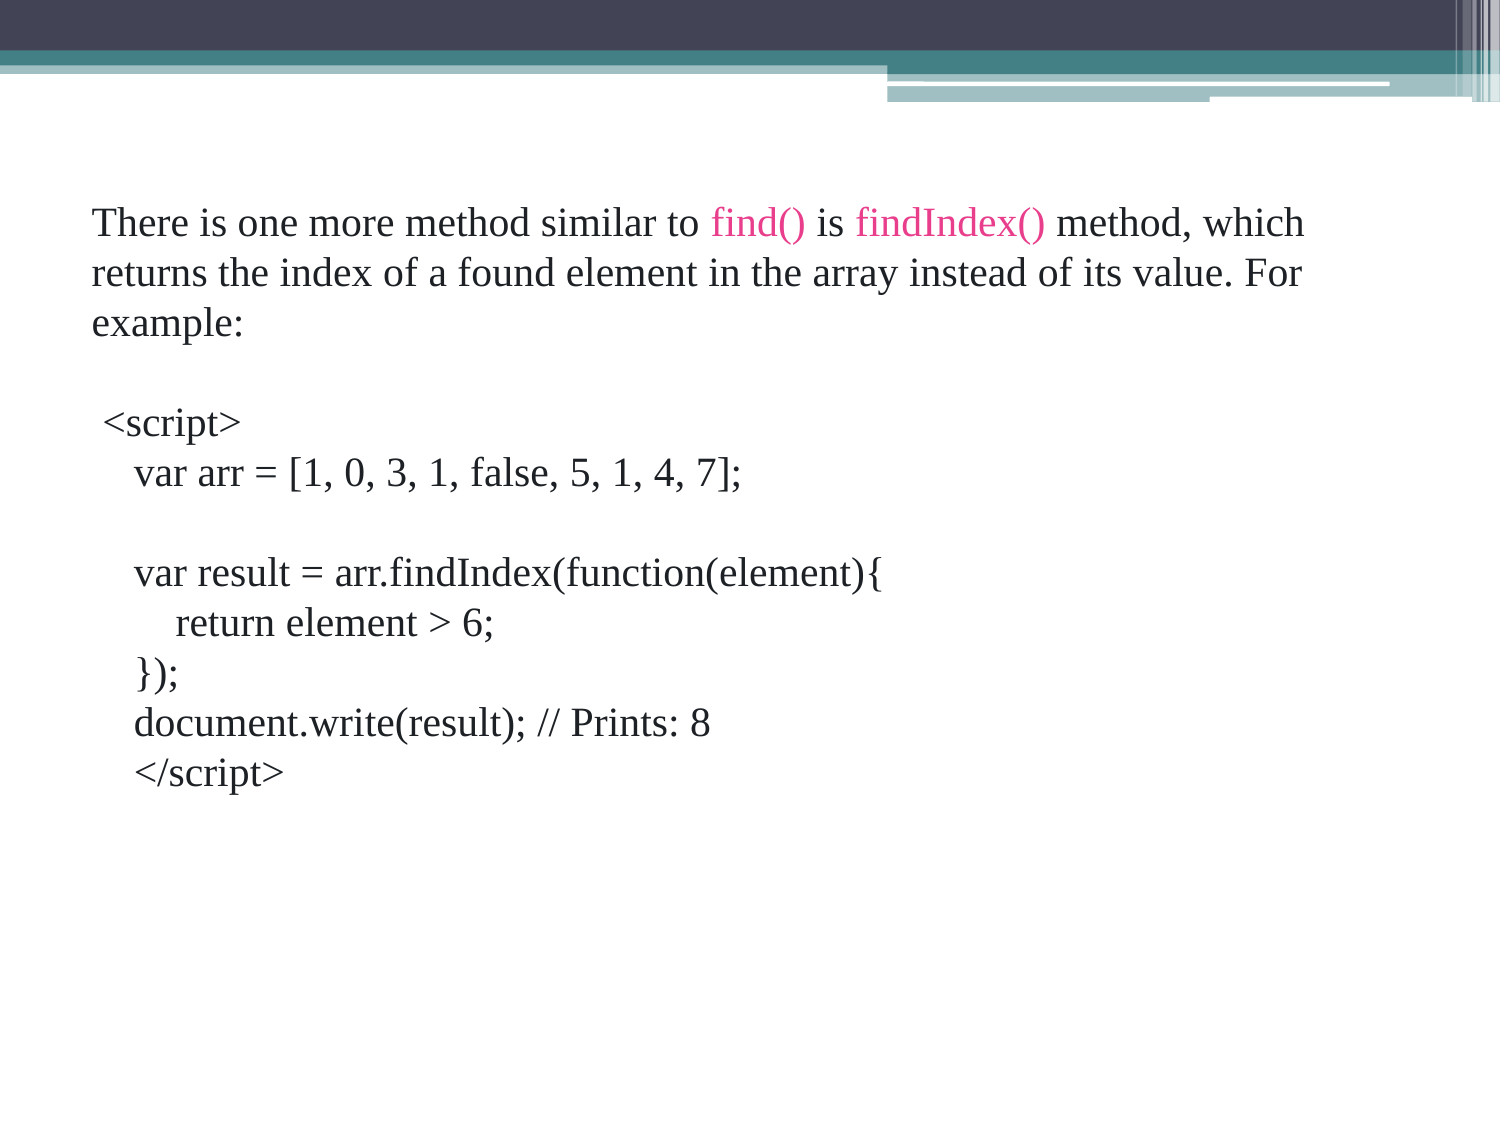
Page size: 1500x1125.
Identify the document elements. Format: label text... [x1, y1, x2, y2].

text_box There is one more method similar to find() is findIndex() method, which returns the index of a found element in the array instead of its value. For example: <script> var arr = [1, 0, 3, 1, false, 5, 1, 4, 7]; var result = arr.findIndex(function(element){ return element > 6; }); document.write(result); // Prints: 8 </script> [76, 187, 1424, 803]
